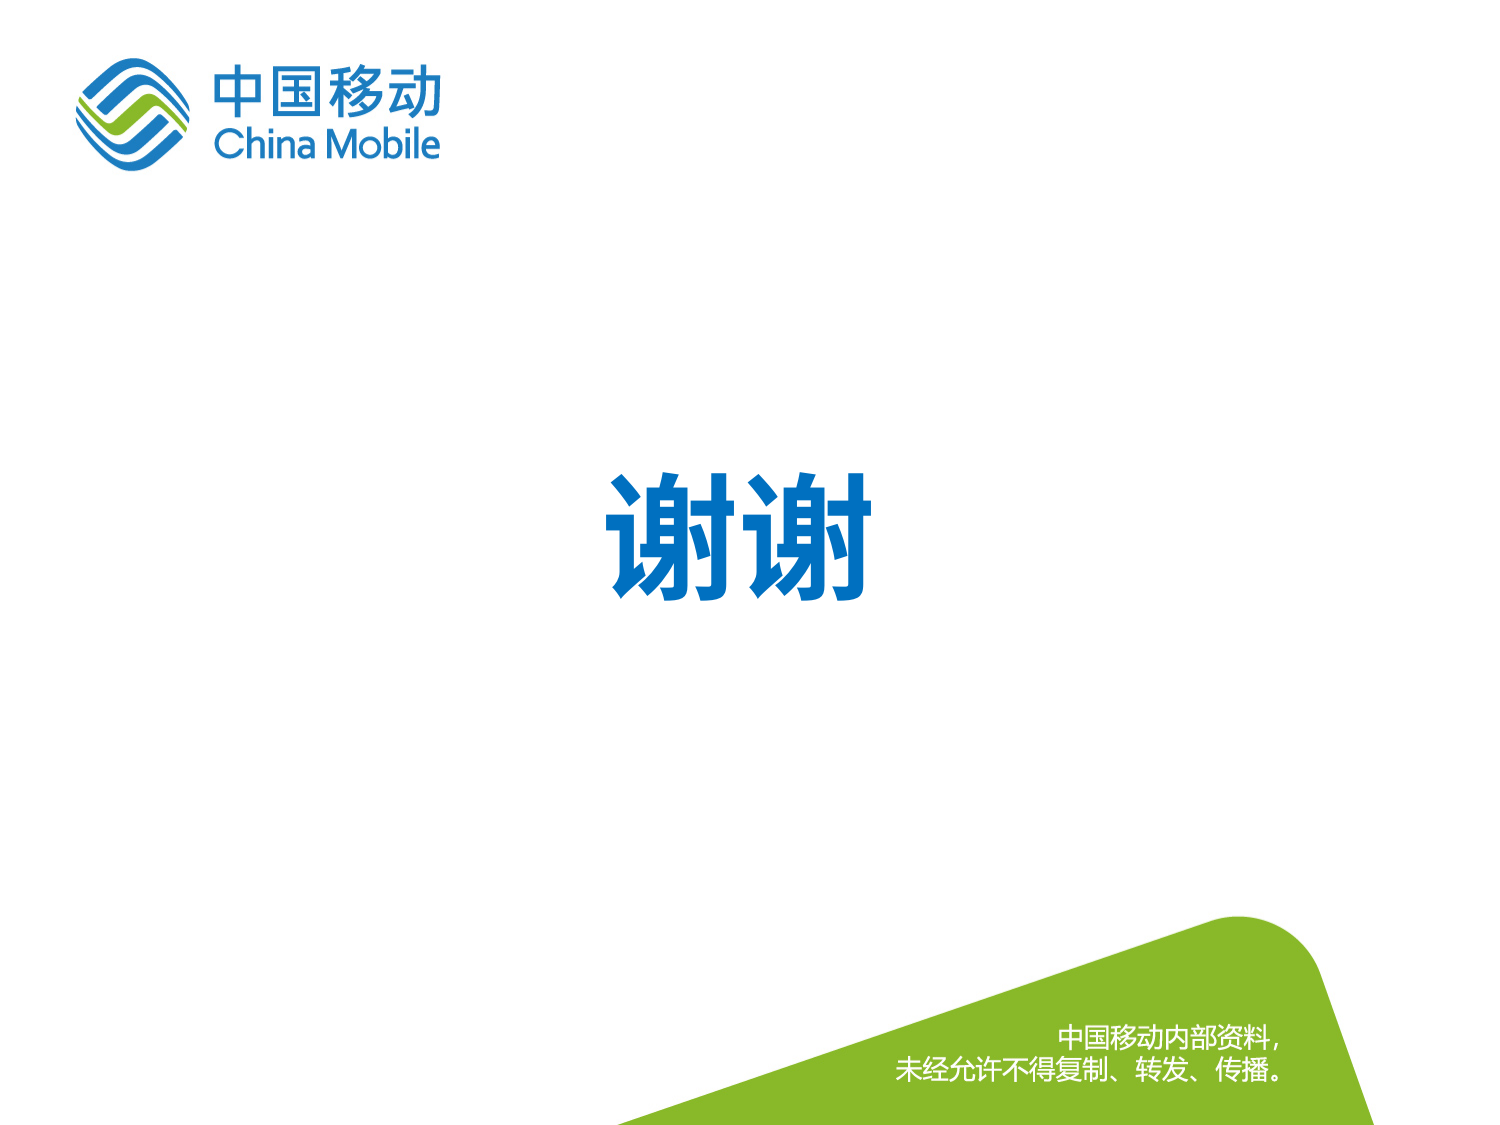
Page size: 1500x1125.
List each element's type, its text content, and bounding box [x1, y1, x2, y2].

picture [0, 0, 1500, 1125]
text_box 谢谢 [586, 444, 891, 625]
